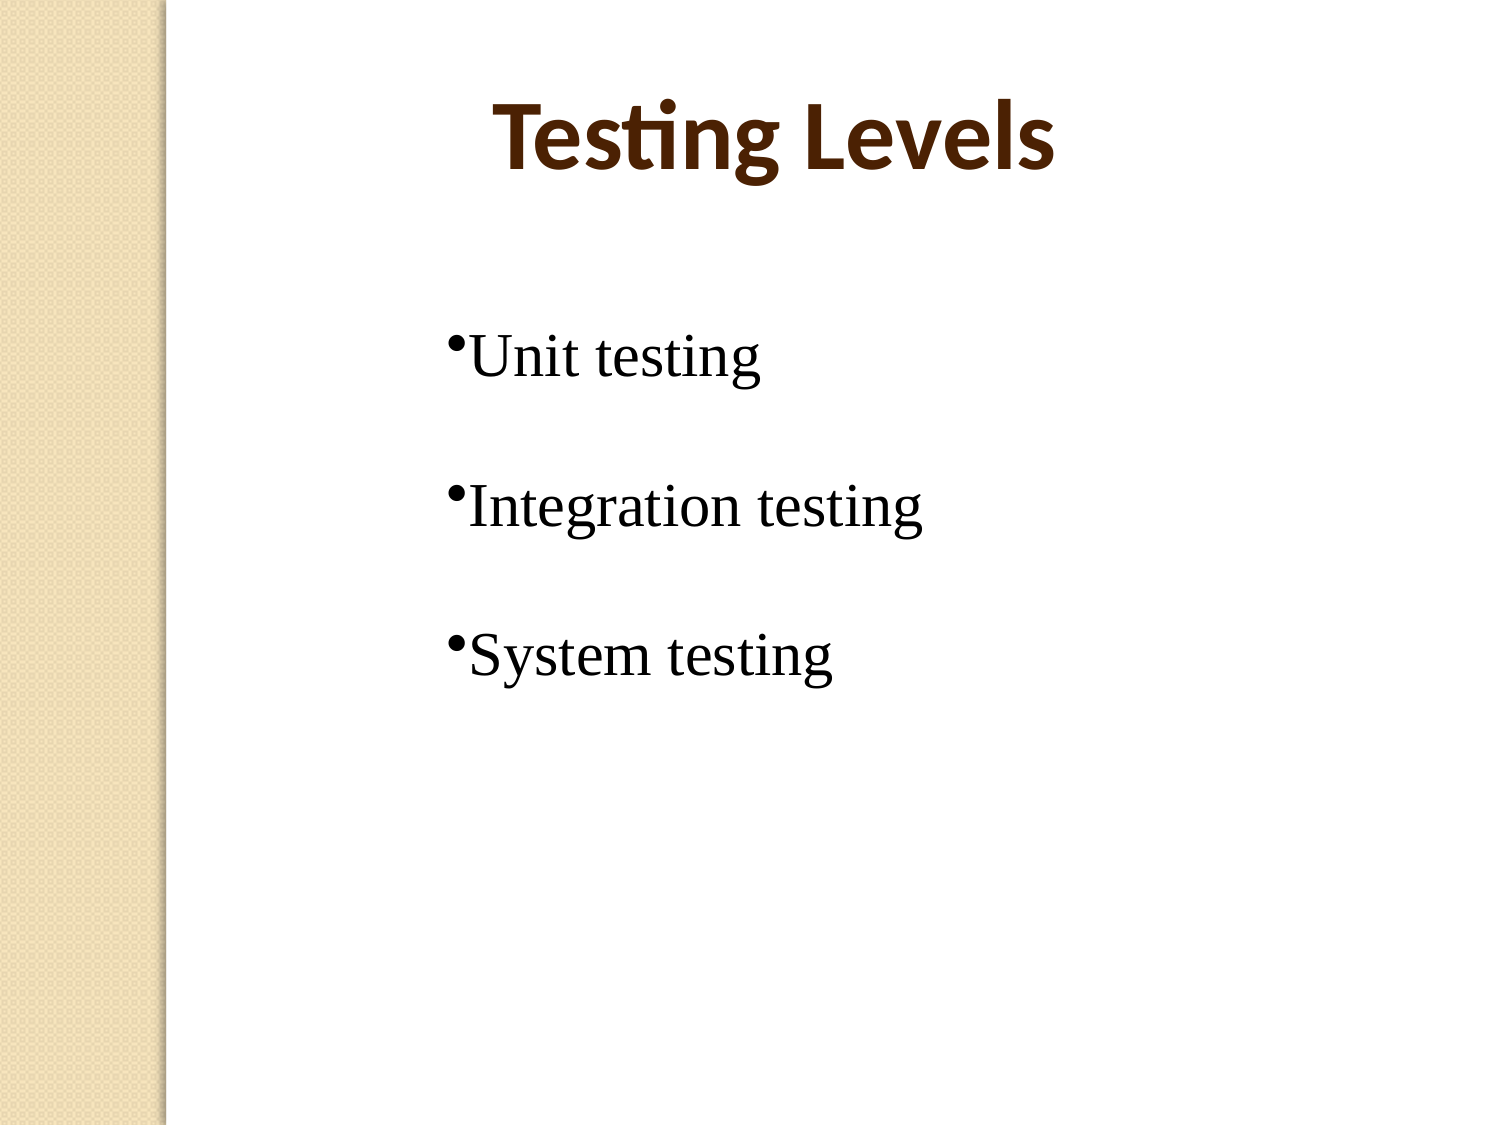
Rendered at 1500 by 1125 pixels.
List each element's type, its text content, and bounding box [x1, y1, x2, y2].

text_box Unit testing Integration testing System testing [187, 306, 1263, 696]
text_box Testing Levels [387, 62, 1175, 198]
